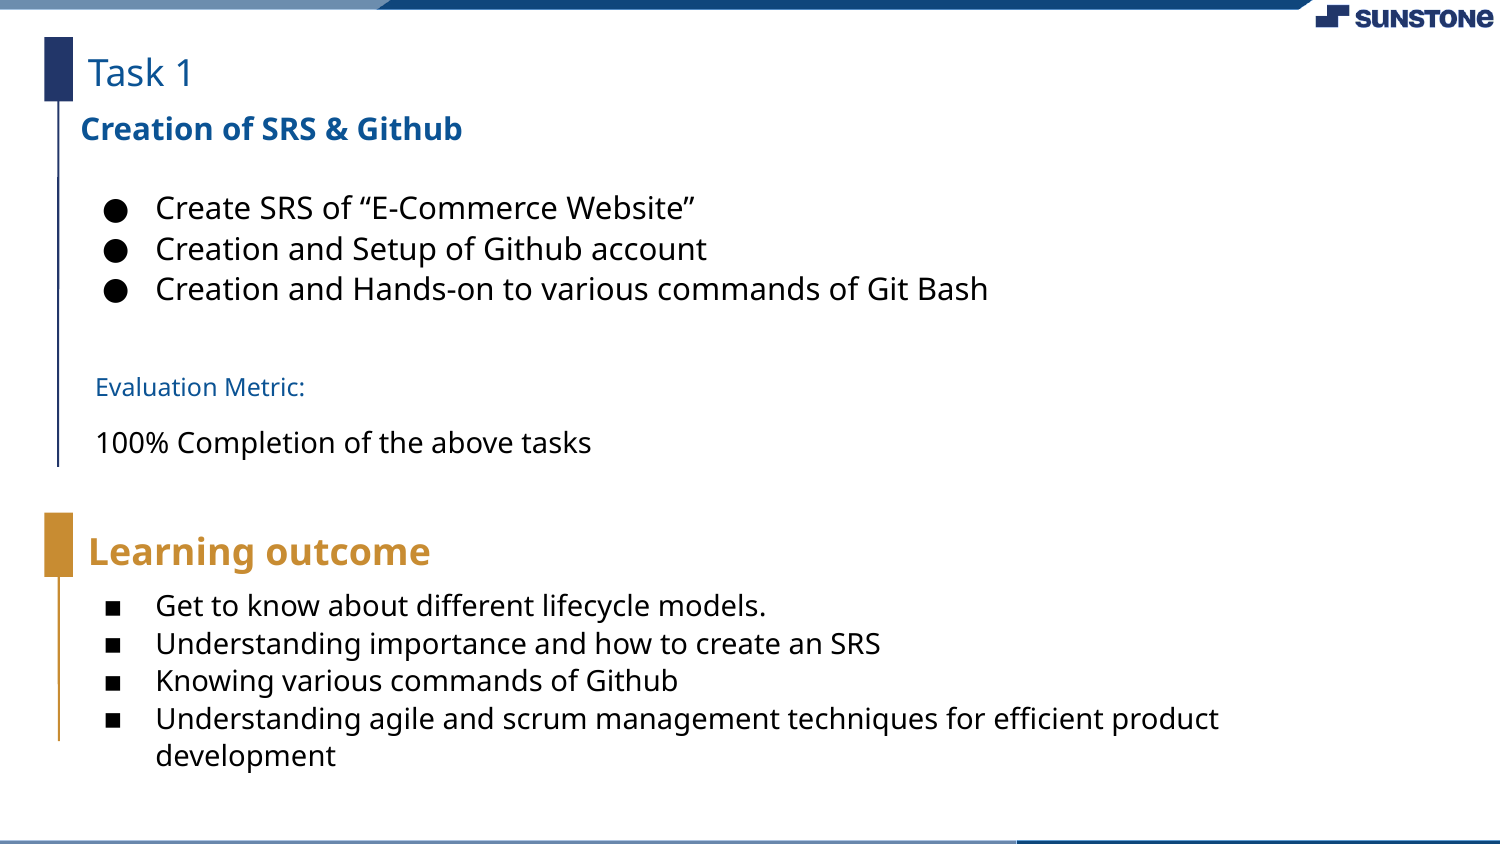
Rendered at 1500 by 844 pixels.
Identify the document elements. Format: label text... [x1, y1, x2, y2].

list Creation of SRS & Github Create SRS of “E-Commerce Website” Creation and Setup of Github account Creation and Hands-on to various commands of Git Bash [80, 106, 1211, 372]
text_box Task 1 [73, 41, 701, 94]
text_box Evaluation Metric: [80, 364, 834, 417]
text_box 100% Completion of the above tasks [80, 417, 834, 469]
text_box Learning outcome [73, 520, 505, 573]
picture [0, 0, 1500, 844]
list Get to know about different lifecycle models. Understanding importance and how to create an SRS Knowing various commands of Github Understanding agile and scrum management techniques for efficient product development [80, 585, 1237, 742]
